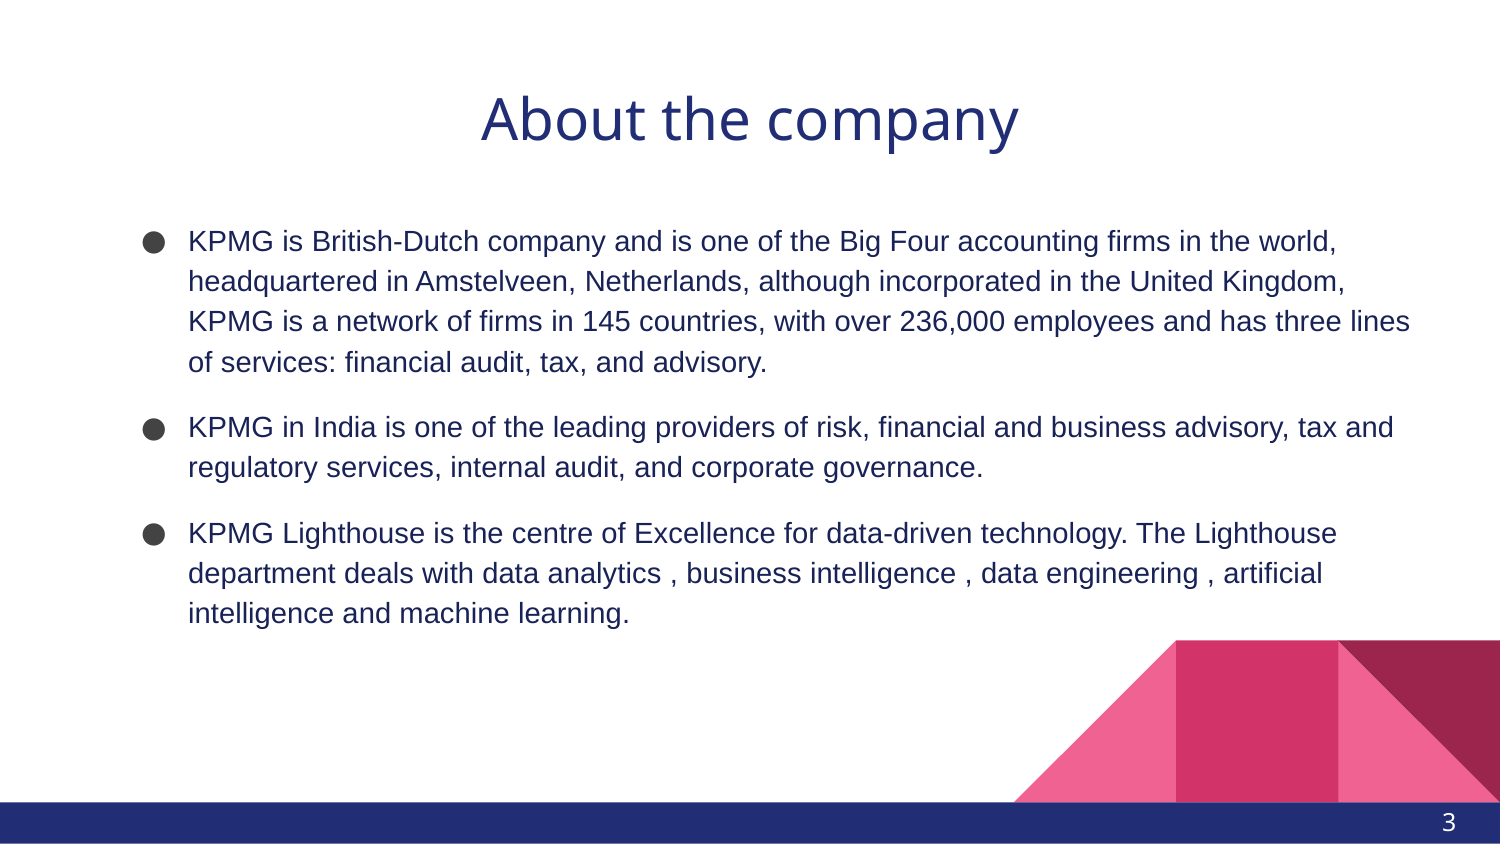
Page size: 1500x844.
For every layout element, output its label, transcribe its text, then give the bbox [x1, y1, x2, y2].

slide_number 3 [1381, 790, 1472, 844]
list KPMG is British-Dutch company and is one of the Big Four accounting firms in the world, headquartered in Amstelveen, Netherlands, although incorporated in the United Kingdom, KPMG is a network of firms in 145 countries, with over 236,000 employees and has three lines of services: financial audit, tax, and advisory. KPMG in India is one of the leading providers of risk, financial and business advisory, tax and regulatory services, internal audit, and corporate governance. KPMG Lighthouse is the centre of Excellence for data-driven technology. The Lighthouse department deals with data analytics , business intelligence , data engineering , artificial intelligence and machine learning. [51, 201, 1449, 750]
title About the company [51, 67, 1449, 167]
